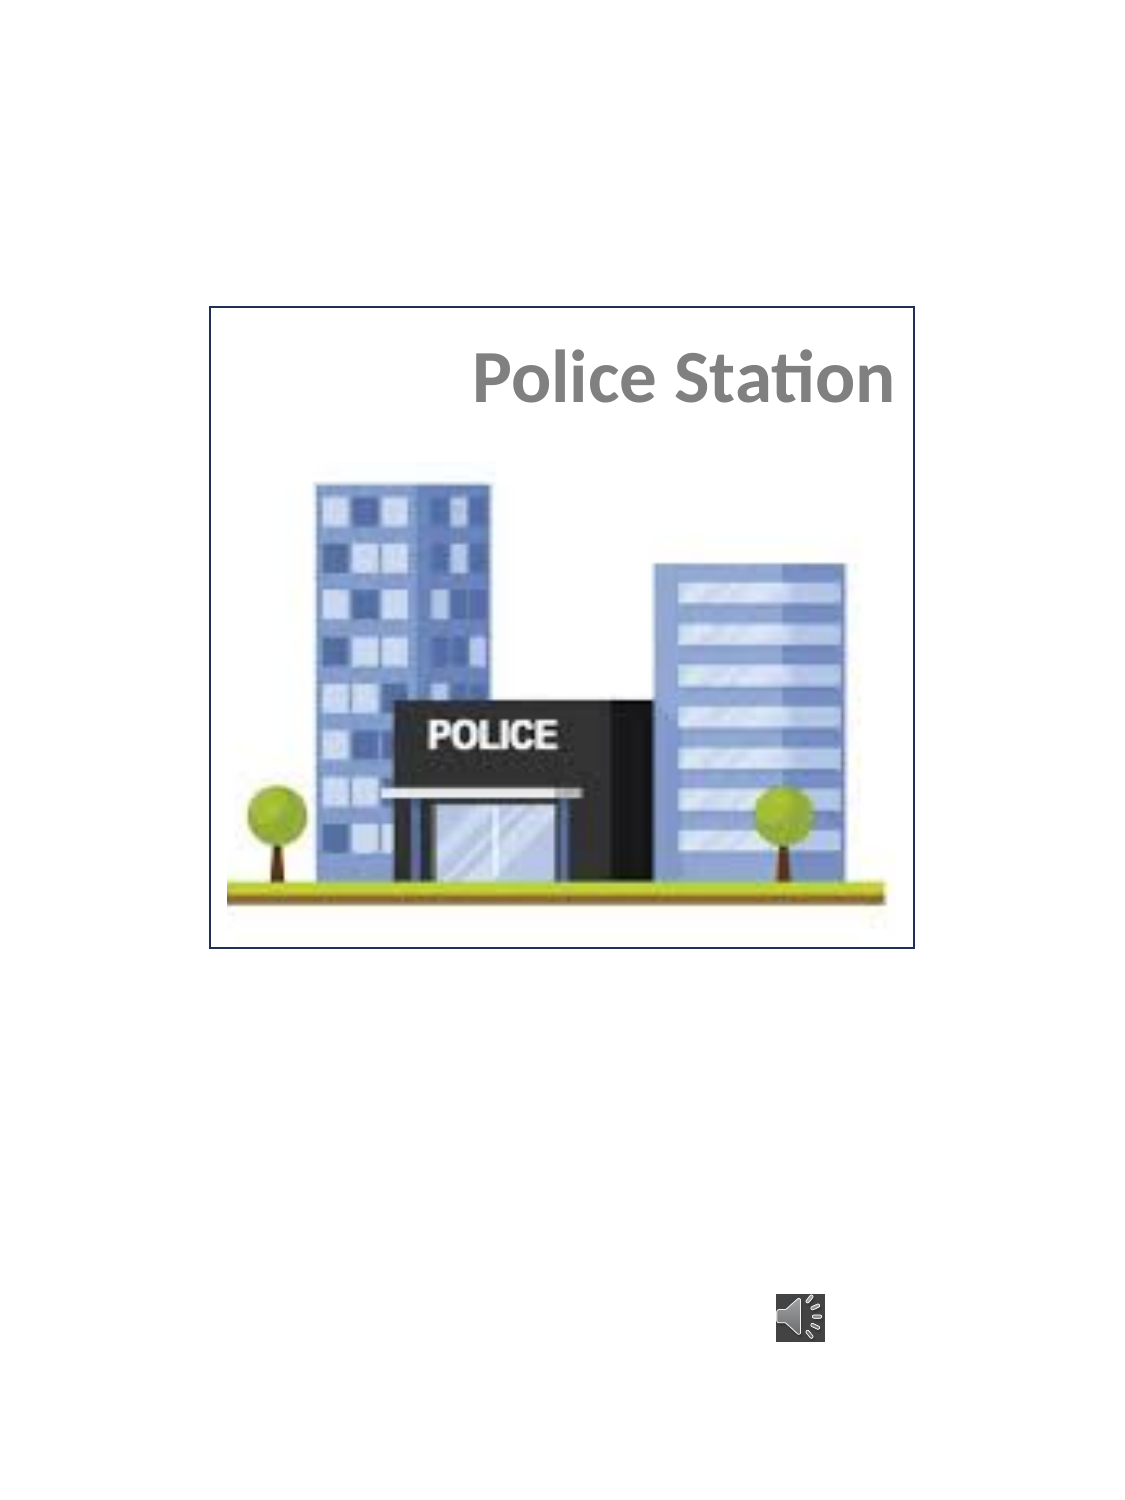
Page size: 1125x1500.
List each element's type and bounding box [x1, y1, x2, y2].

picture [226, 462, 896, 949]
picture [775, 1292, 826, 1343]
text_box [209, 306, 915, 949]
